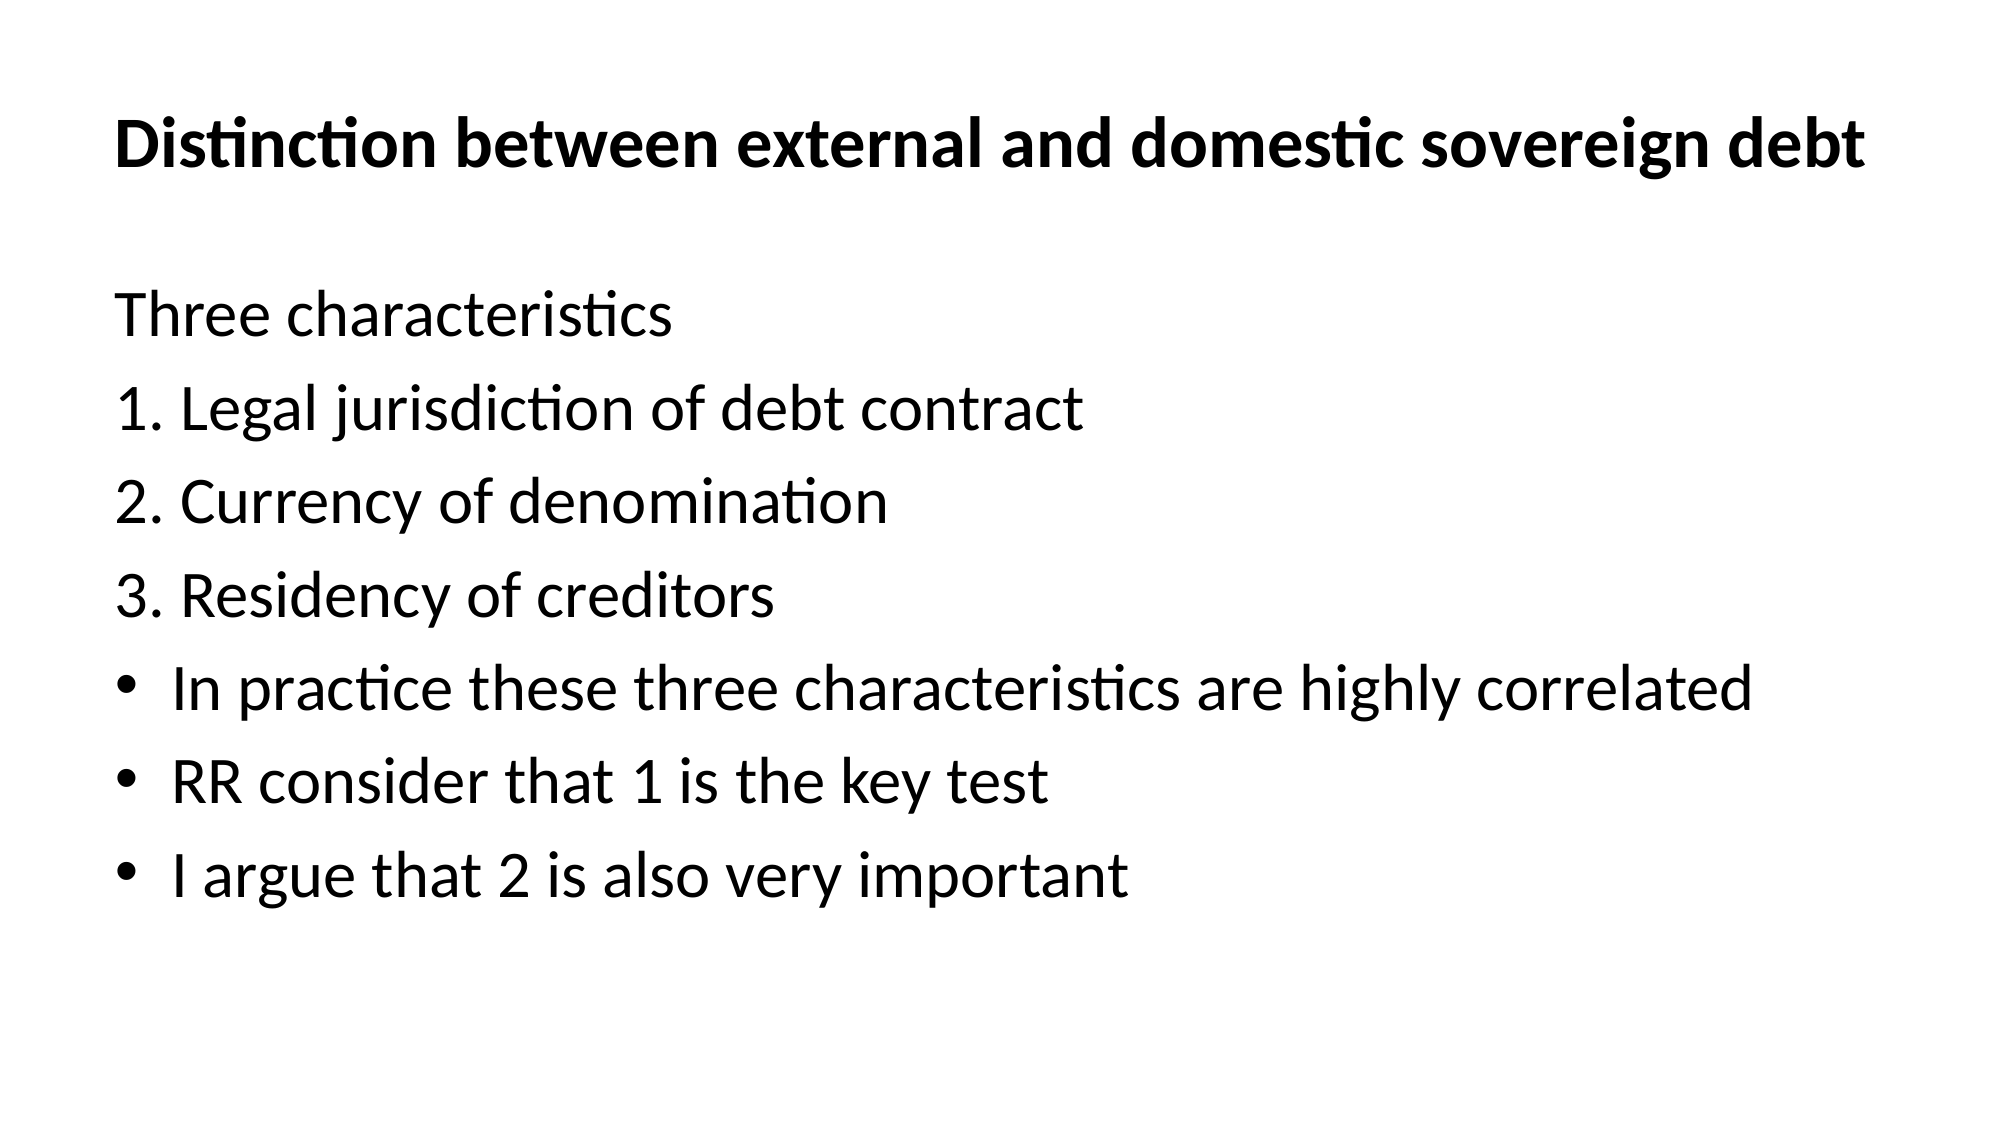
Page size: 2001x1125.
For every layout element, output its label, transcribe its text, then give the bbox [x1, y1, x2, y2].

title Distinction between external and domestic sovereign debt [99, 45, 1900, 233]
list Three characteristics 1. Legal jurisdiction of debt contract 2. Currency of denomination 3. Residency of creditors In practice these three characteristics are highly correlated RR consider that 1 is the key test I argue that 2 is also very important [99, 262, 1900, 1005]
